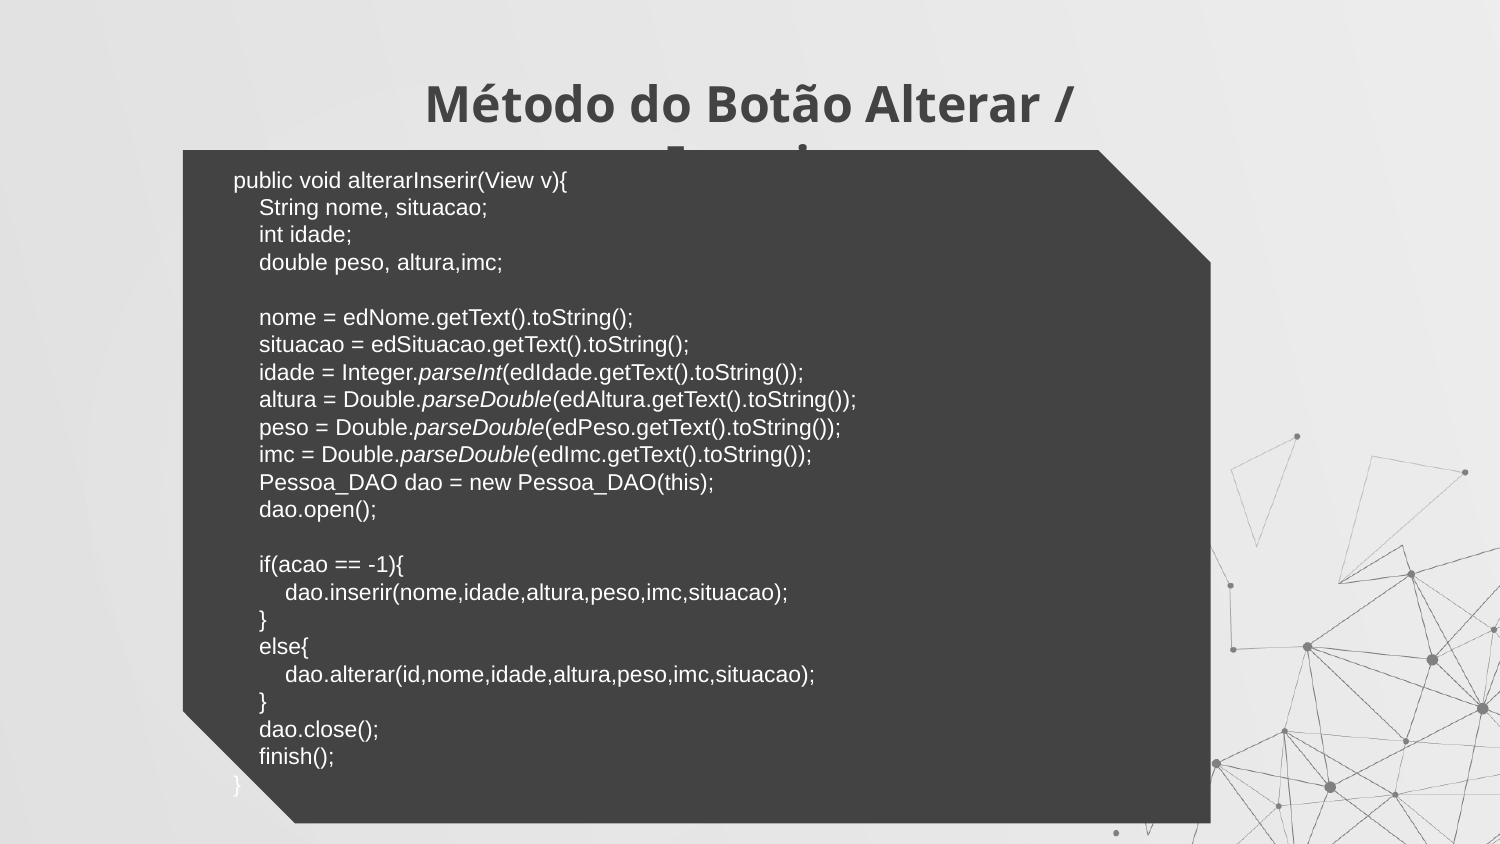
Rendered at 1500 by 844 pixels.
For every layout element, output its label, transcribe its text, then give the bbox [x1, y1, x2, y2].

picture [0, 0, 1500, 844]
text_box public void alterarInserir(View v){ String nome, situacao; int idade; double peso, altura,imc; nome = edNome.getText().toString(); situacao = edSituacao.getText().toString(); idade = Integer.parseInt(edIdade.getText().toString()); altura = Double.parseDouble(edAltura.getText().toString()); peso = Double.parseDouble(edPeso.getText().toString()); imc = Double.parseDouble(edImc.getText().toString()); Pessoa_DAO dao = new Pessoa_DAO(this); dao.open(); if(acao == -1){ dao.inserir(nome,idade,altura,peso,imc,situacao); } else{ dao.alterar(id,nome,idade,altura,peso,imc,situacao); } dao.close(); finish(); } [218, 150, 1187, 552]
title Método do Botão Alterar / Inserir [322, 57, 1178, 150]
text_box [182, 150, 1211, 824]
